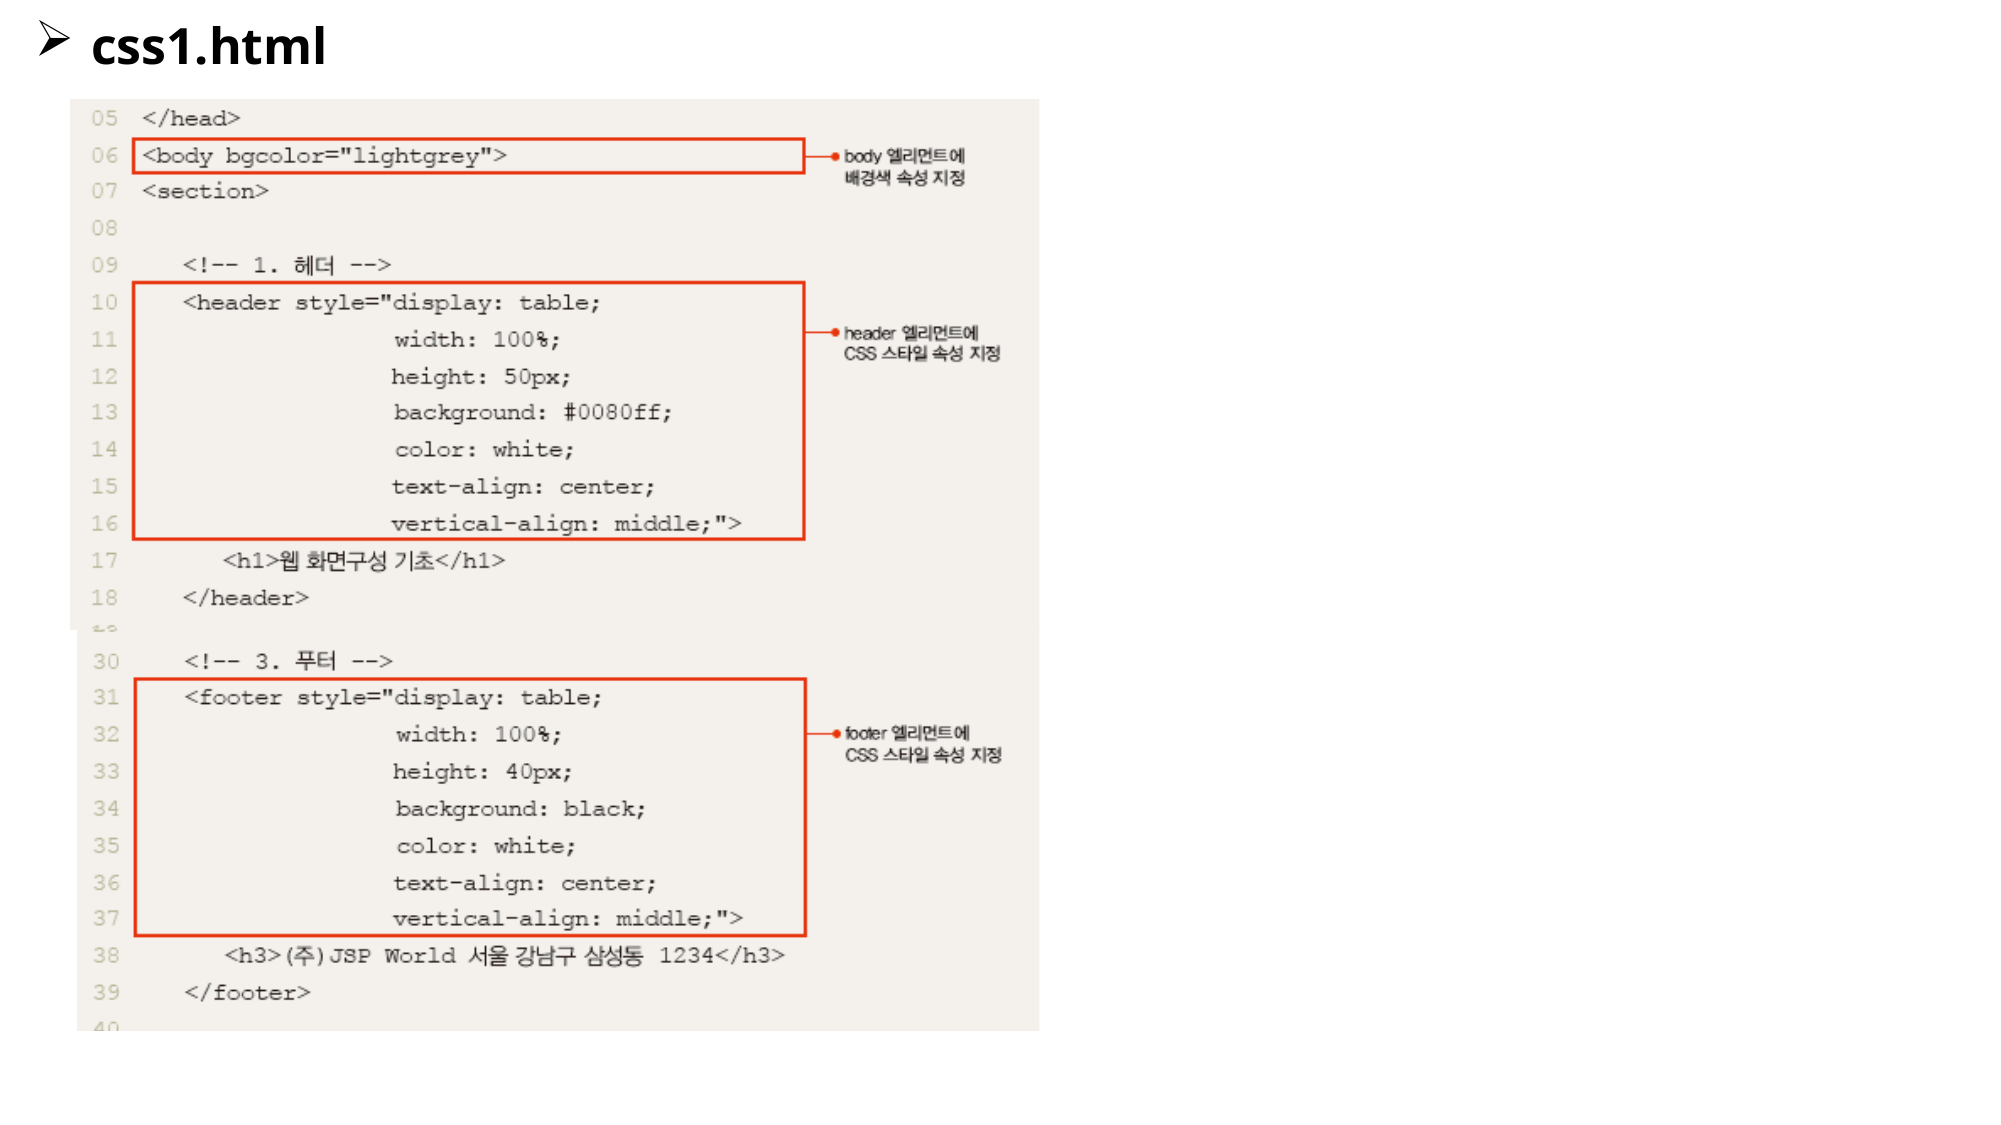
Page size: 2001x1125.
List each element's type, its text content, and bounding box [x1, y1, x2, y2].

picture [70, 99, 1040, 1031]
text_box css1.html [19, 4, 555, 85]
